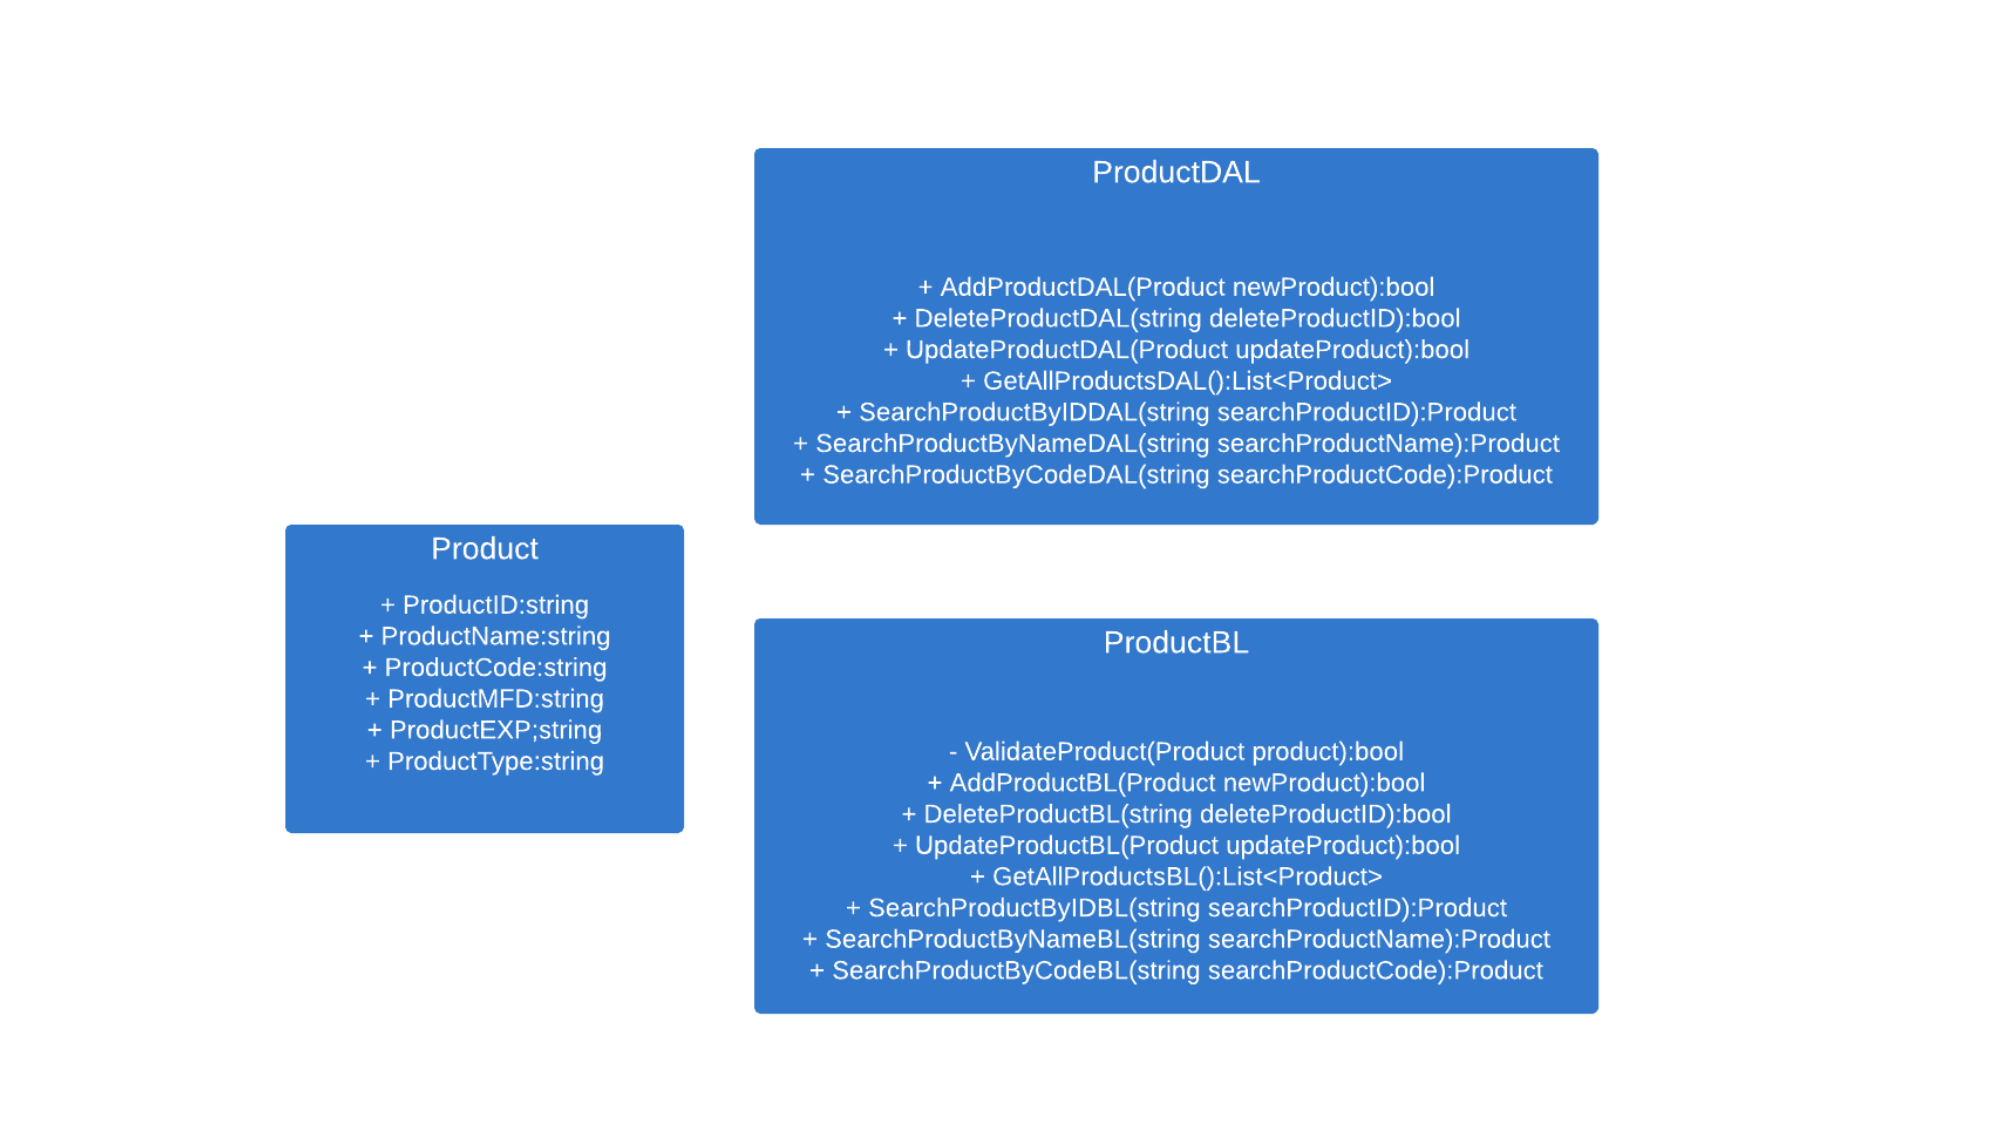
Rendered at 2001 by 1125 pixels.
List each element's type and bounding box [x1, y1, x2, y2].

picture [194, 79, 1690, 1083]
